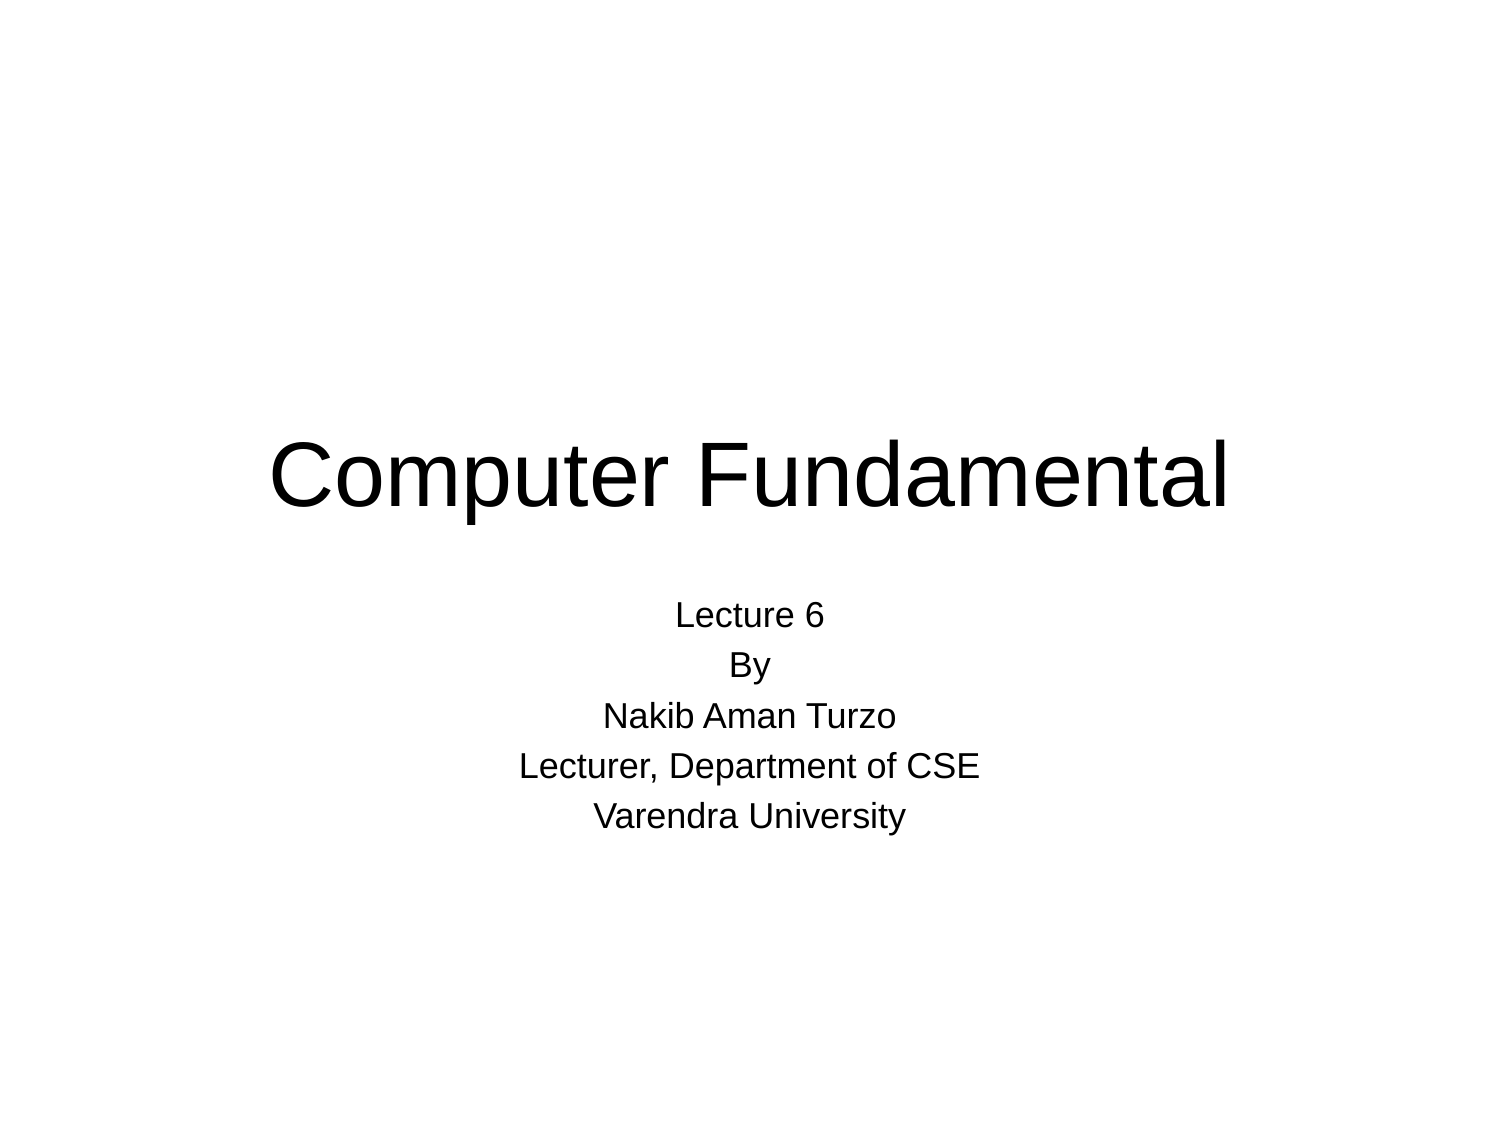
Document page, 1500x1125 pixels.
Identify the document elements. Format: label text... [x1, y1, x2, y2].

title Computer Fundamental [112, 349, 1388, 591]
subtitle Lecture 6 By Nakib Aman Turzo Lecturer, Department of CSE Varendra University [187, 583, 1313, 848]
